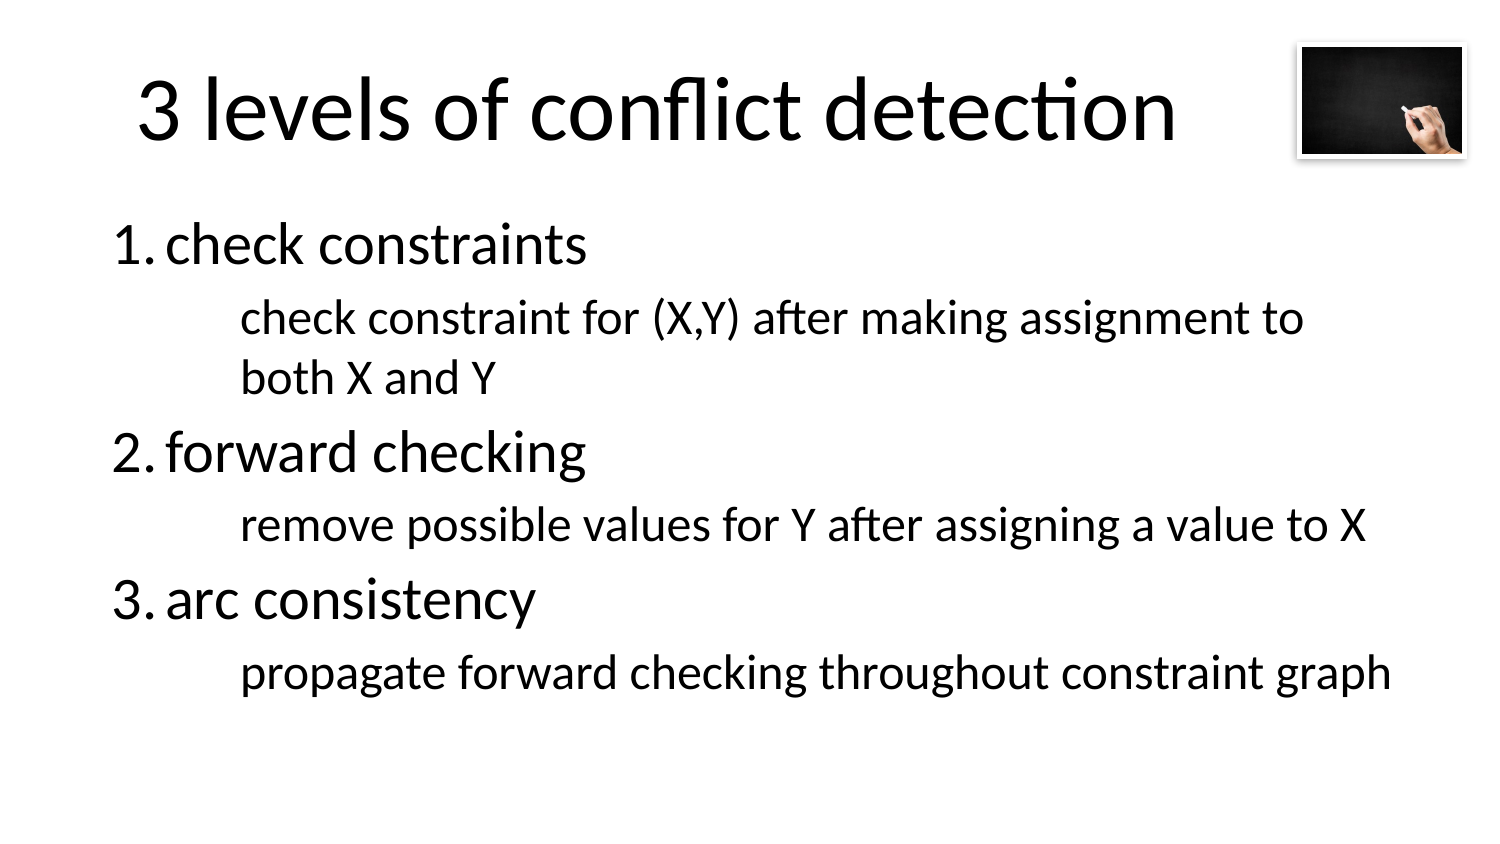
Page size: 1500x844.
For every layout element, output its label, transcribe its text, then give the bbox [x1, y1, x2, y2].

list check constraints check constraint for (X,Y) after making assignment to both X and Y forward checking remove possible values for Y after assigning a value to X arc consistency propagate forward checking throughout constraint graph [75, 196, 1425, 754]
picture [1301, 46, 1463, 155]
title 3 levels of conflict detection [27, 33, 1289, 175]
